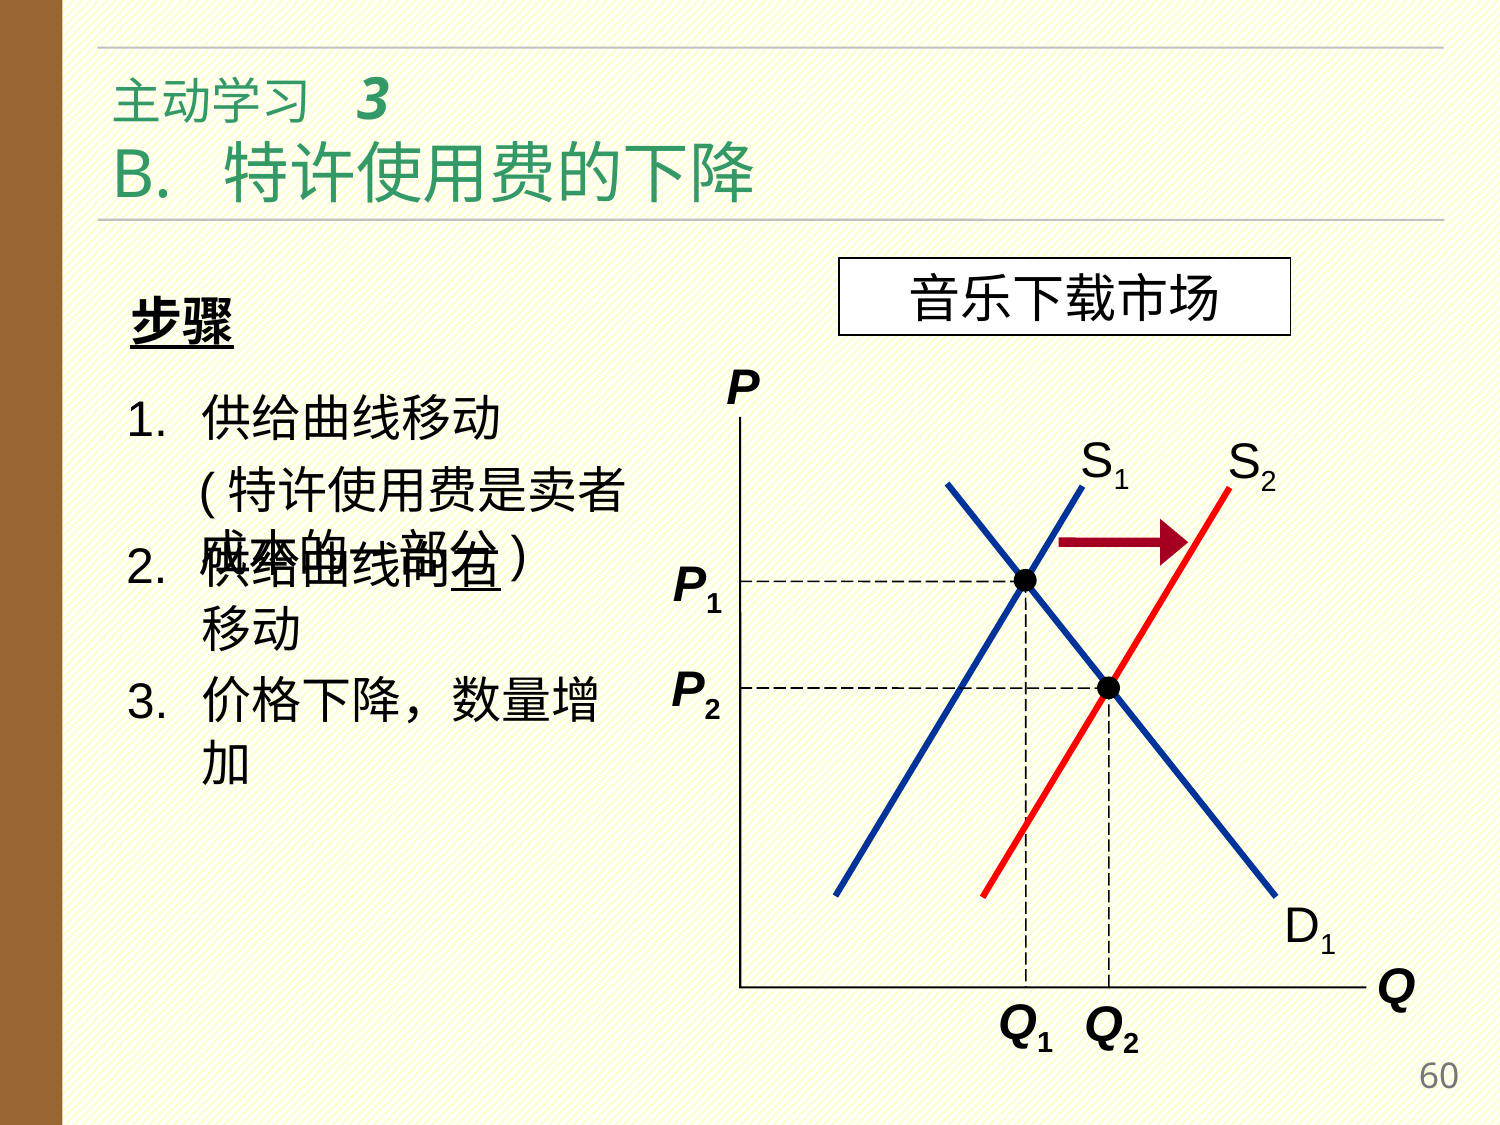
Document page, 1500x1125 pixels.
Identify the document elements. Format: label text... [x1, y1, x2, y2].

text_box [982, 421, 1300, 898]
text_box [657, 551, 977, 655]
picture [63, 0, 1500, 1125]
text_box [0, 0, 63, 1125]
text_box 音乐下载市场 [838, 257, 1291, 335]
text_box 59 [1361, 1045, 1475, 1107]
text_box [708, 346, 1435, 1021]
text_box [655, 656, 1152, 1052]
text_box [97, 47, 1445, 221]
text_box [835, 419, 983, 549]
text_box (特许使用费是卖者成本的一部分) [183, 448, 675, 589]
text_box 3. 价格下降，数量增加 [112, 658, 619, 817]
text_box 2. 供给曲线向右移动 [111, 523, 524, 614]
text_box 1. 供给曲线移动 [111, 376, 618, 467]
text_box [1157, 483, 1356, 960]
text_box 步骤 [115, 278, 342, 368]
